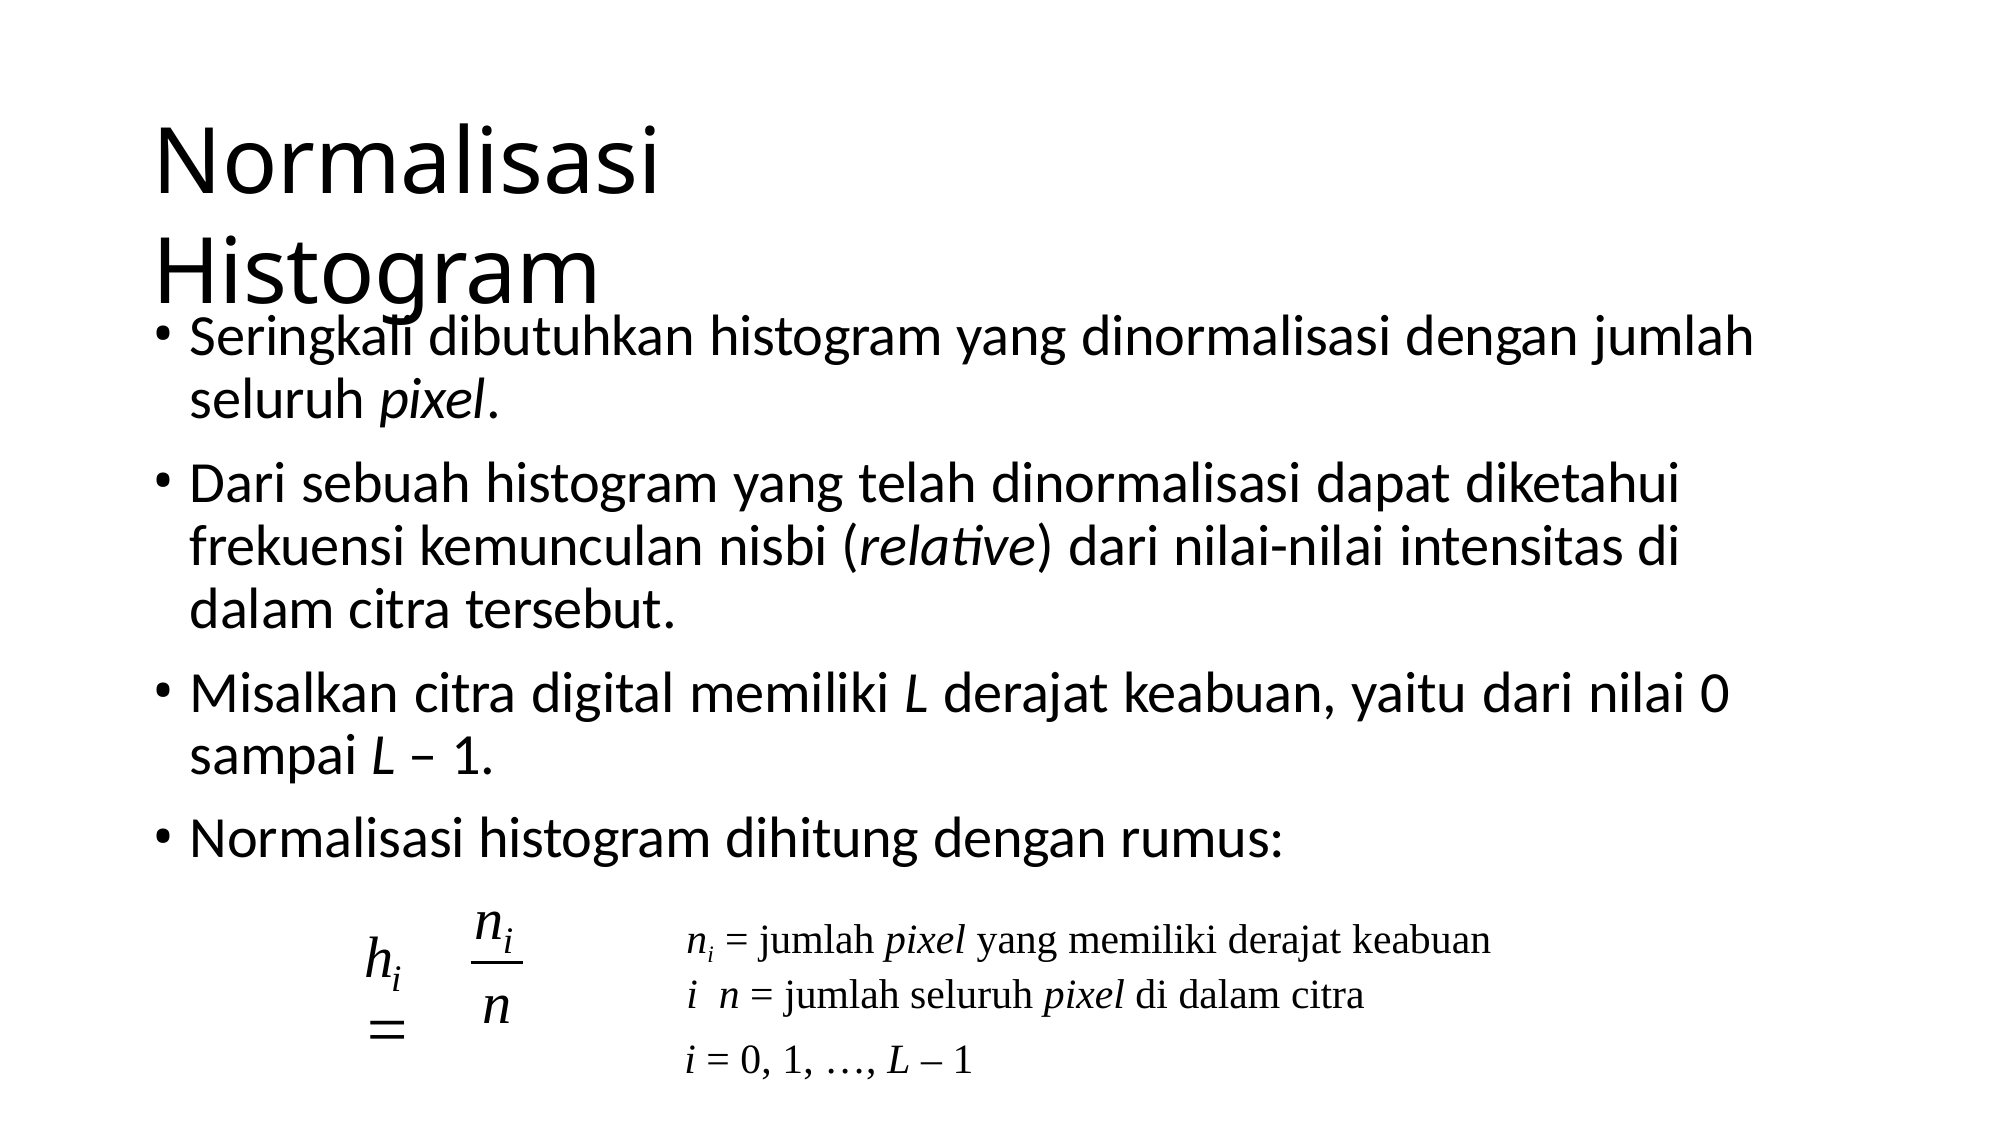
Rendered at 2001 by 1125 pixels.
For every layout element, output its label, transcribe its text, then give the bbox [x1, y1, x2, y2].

text_box Seringkali dibutuhkan histogram yang dinormalisasi dengan jumlah seluruh pixel. Dari sebuah histogram yang telah dinormalisasi dapat diketahui frekuensi kemunculan nisbi (relative) dari nilai-nilai intensitas di dalam citra tersebut. Misalkan citra digital memiliki L derajat keabuan, yaitu dari nilai 0 sampai L – 1. Normalisasi histogram dihitung dengan rumus: [150, 294, 1771, 870]
text_box i [500, 914, 516, 962]
text_box n [480, 962, 515, 1036]
title Normalisasi Histogram [150, 100, 982, 294]
text_box h  [362, 916, 458, 1059]
text_box n [472, 878, 507, 951]
text_box ni = jumlah pixel yang memiliki derajat keabuan i n = jumlah seluruh pixel di dalam citra i = 0, 1, …, L – 1 [678, 909, 1519, 1083]
